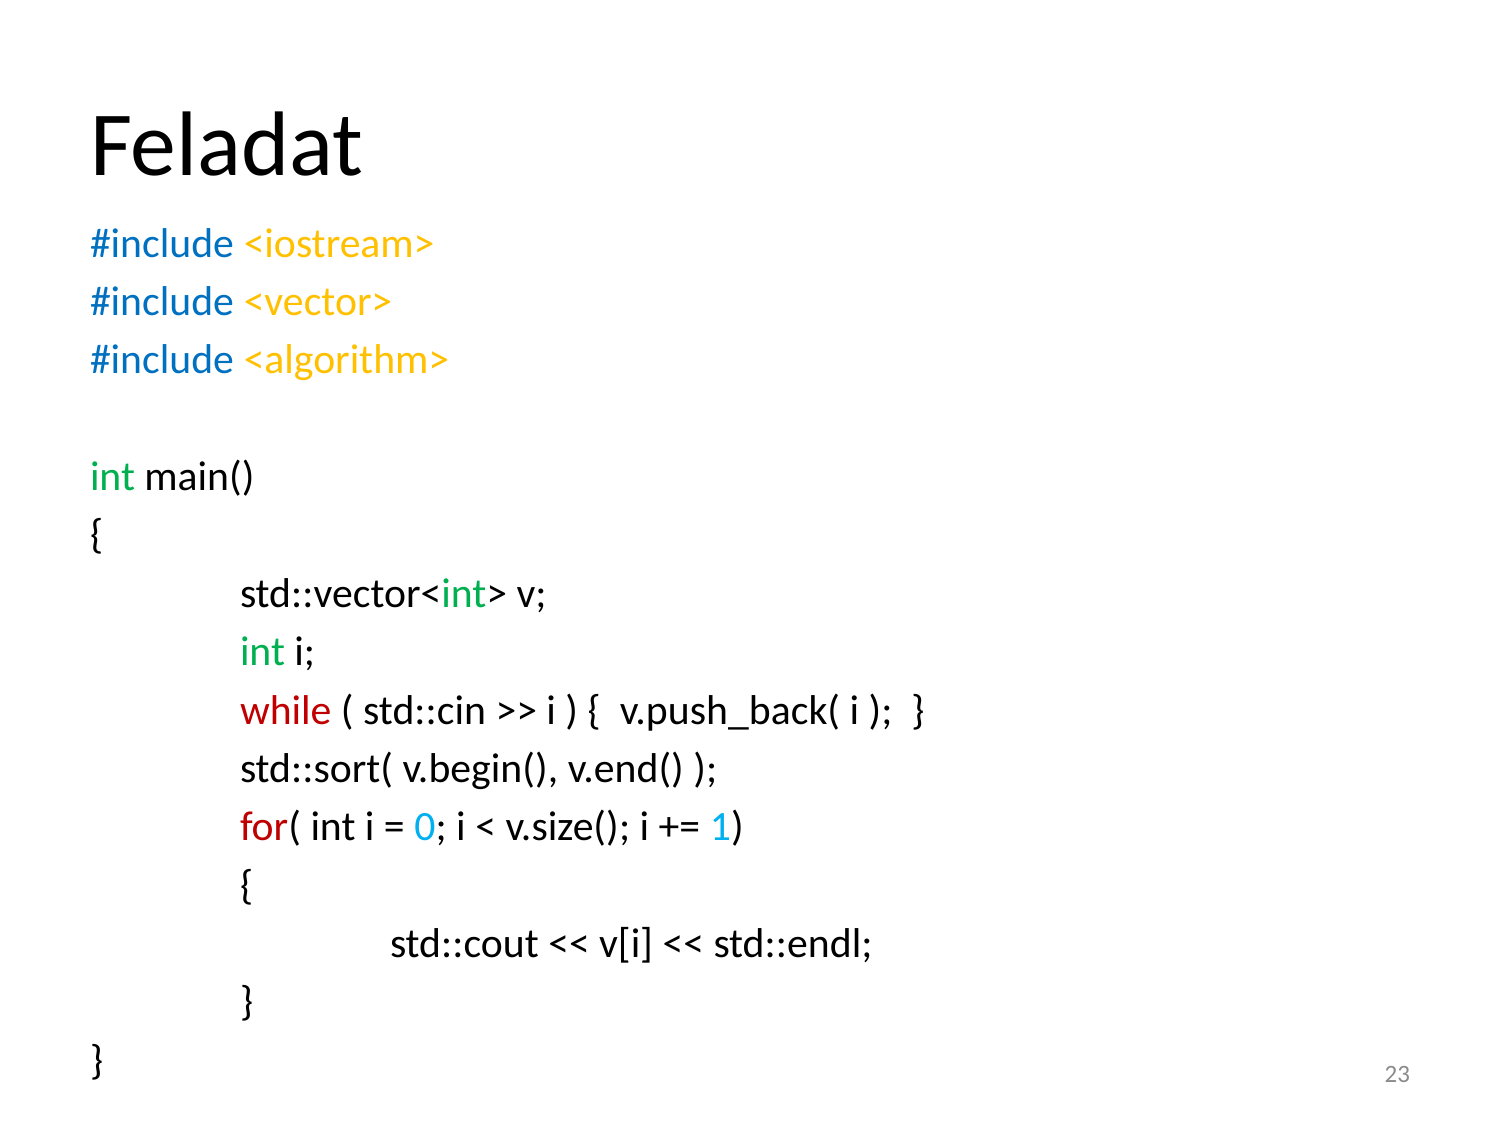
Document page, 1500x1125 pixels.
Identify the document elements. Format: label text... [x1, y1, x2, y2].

title Feladat [74, 44, 1426, 207]
list #include <iostream> #include <vector> #include <algorithm> int main() { std::vector<int> v; int i; while ( std::cin >> i ) { v.push_back( i ); } std::sort( v.begin(), v.end() ); for( int i = 0; i < v.size(); i += 1) { std::cout << v[i] << std::endl; } } [74, 207, 1426, 1125]
slide_number 23 [1074, 1042, 1425, 1103]
